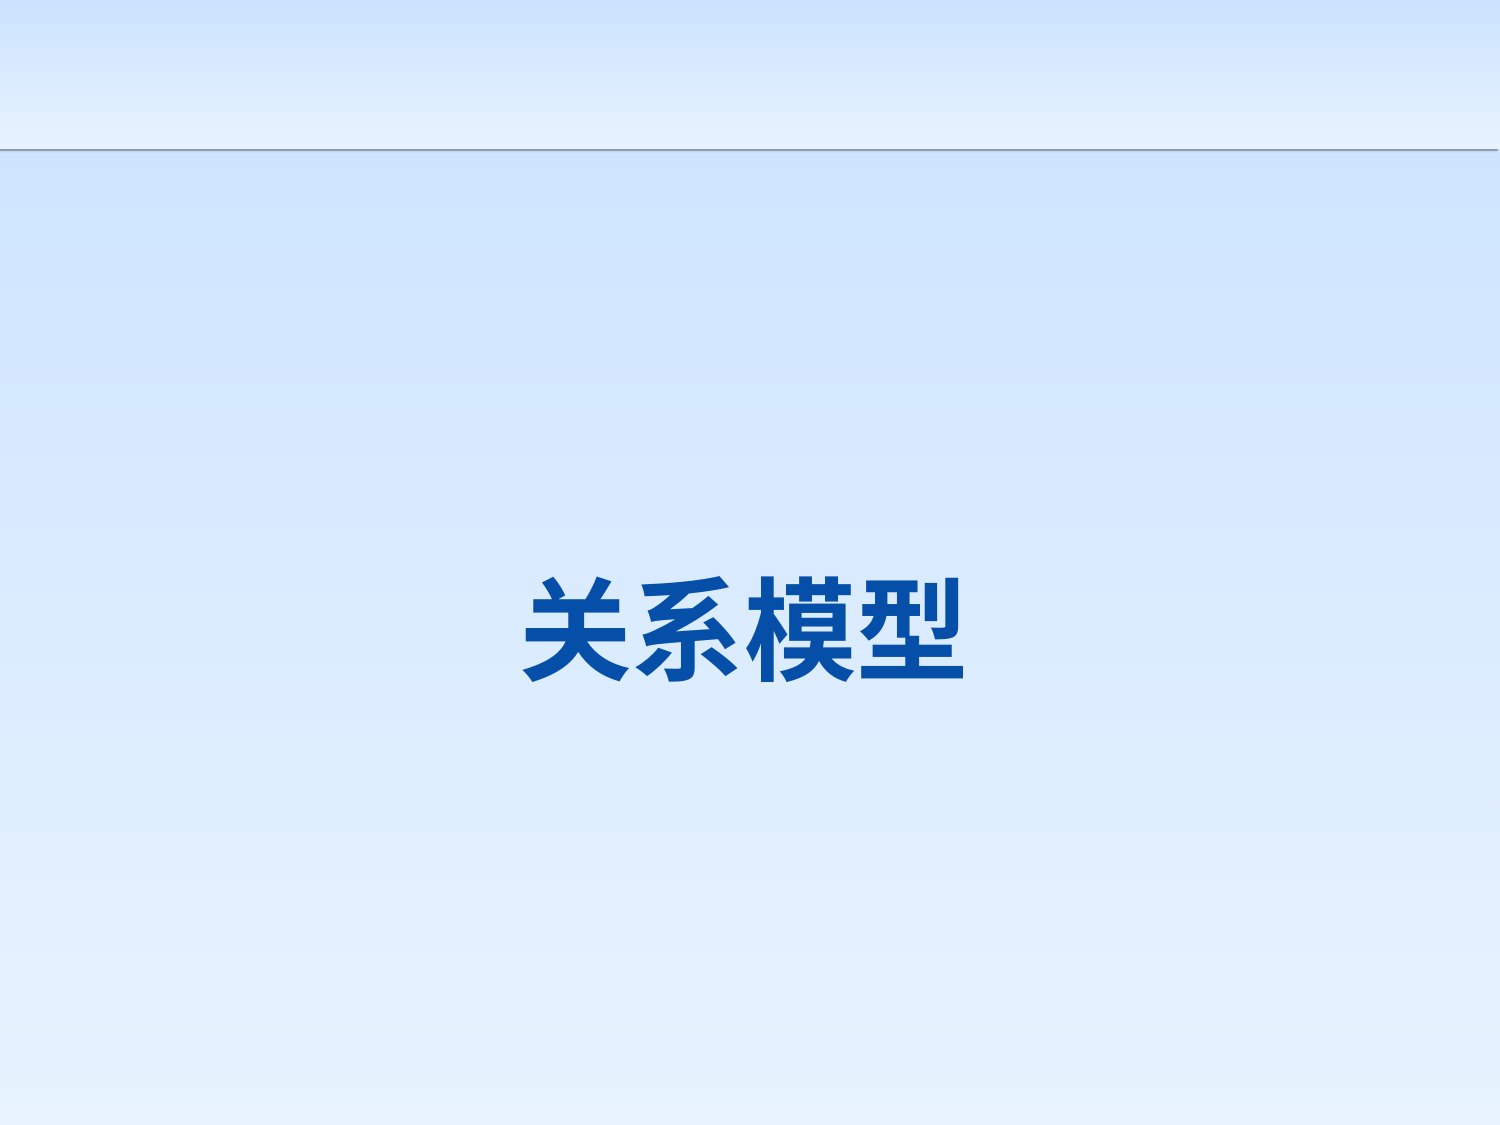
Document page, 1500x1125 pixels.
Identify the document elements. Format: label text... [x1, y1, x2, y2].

title 关系模型 [23, 269, 1466, 716]
